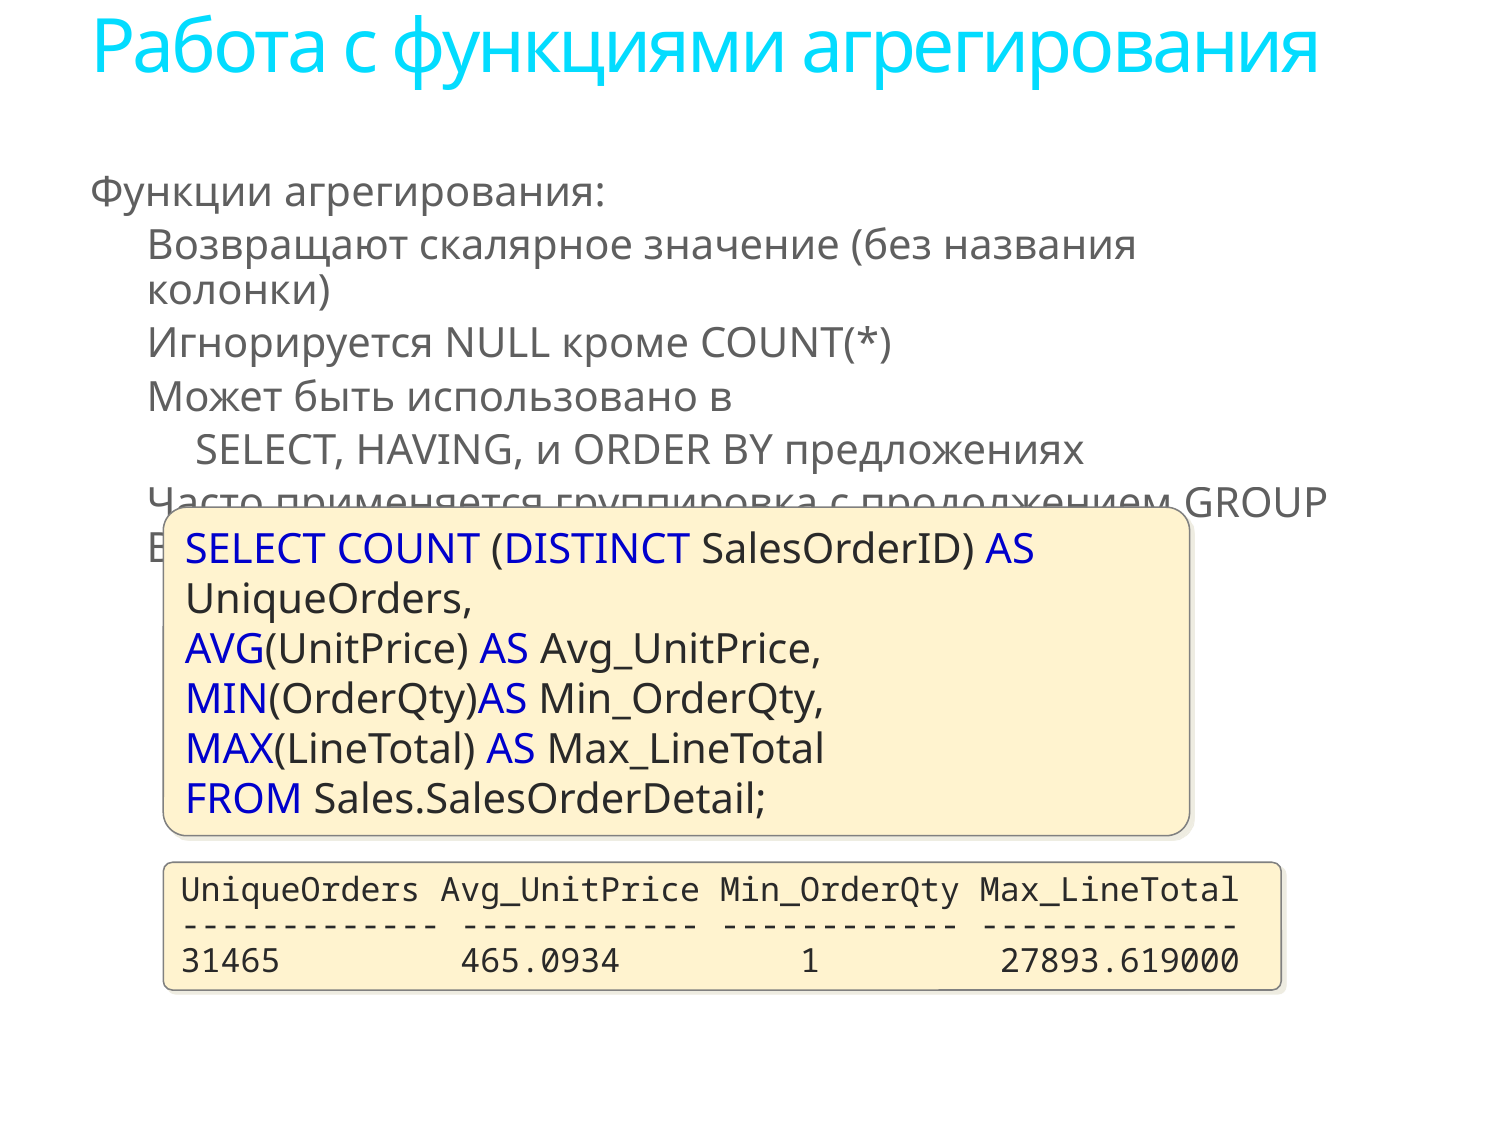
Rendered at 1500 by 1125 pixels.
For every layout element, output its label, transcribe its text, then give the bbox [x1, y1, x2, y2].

text_box UniqueOrders Avg_UnitPrice Min_OrderQty Max_LineTotal ------------- ------------ ------------ ------------- 31465 465.0934 1 27893.619000 [163, 862, 1282, 991]
list Функции агрегирования: Возвращают скалярное значение (без названия колонки) Игнорируется NULL кроме COUNT(*) Может быть использовано в SELECT, HAVING, и ORDER BY предложениях Часто применяется группировка с продолжением GROUP BY [75, 162, 1347, 966]
title Работа с функциями агрегирования [75, 0, 1351, 122]
text_box SELECT COUNT (DISTINCT SalesOrderID) AS UniqueOrders, AVG(UnitPrice) AS Avg_UnitPrice, MIN(OrderQty)AS Min_OrderQty, MAX(LineTotal) AS Max_LineTotal FROM Sales.SalesOrderDetail; [163, 507, 1190, 836]
